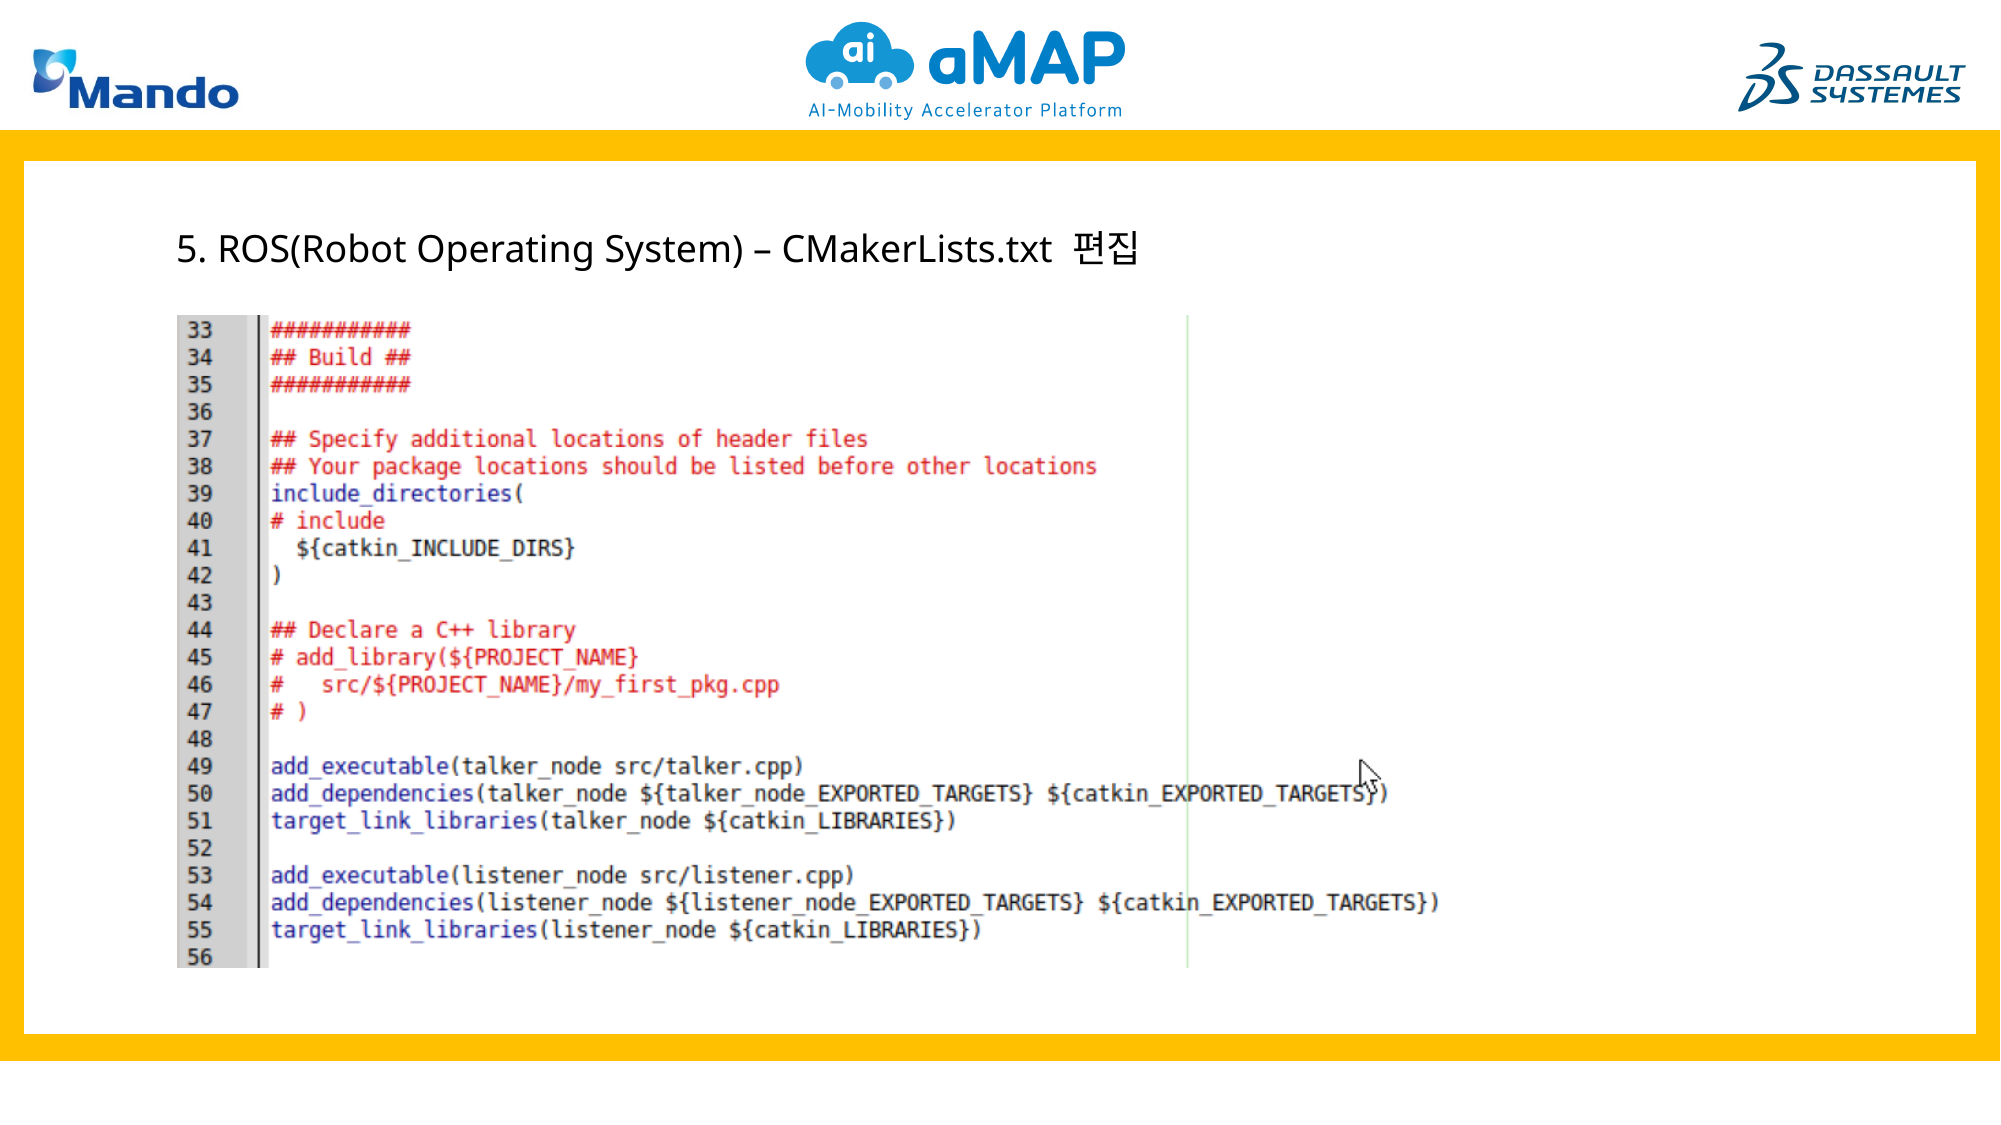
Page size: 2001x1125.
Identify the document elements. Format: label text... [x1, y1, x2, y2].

picture [799, 10, 1134, 123]
picture [177, 315, 1567, 968]
picture [1704, 0, 2000, 176]
text_box 5. ROS(Robot Operating System) – CMakerLists.txt 편집 [161, 217, 1657, 278]
picture [24, 39, 254, 116]
